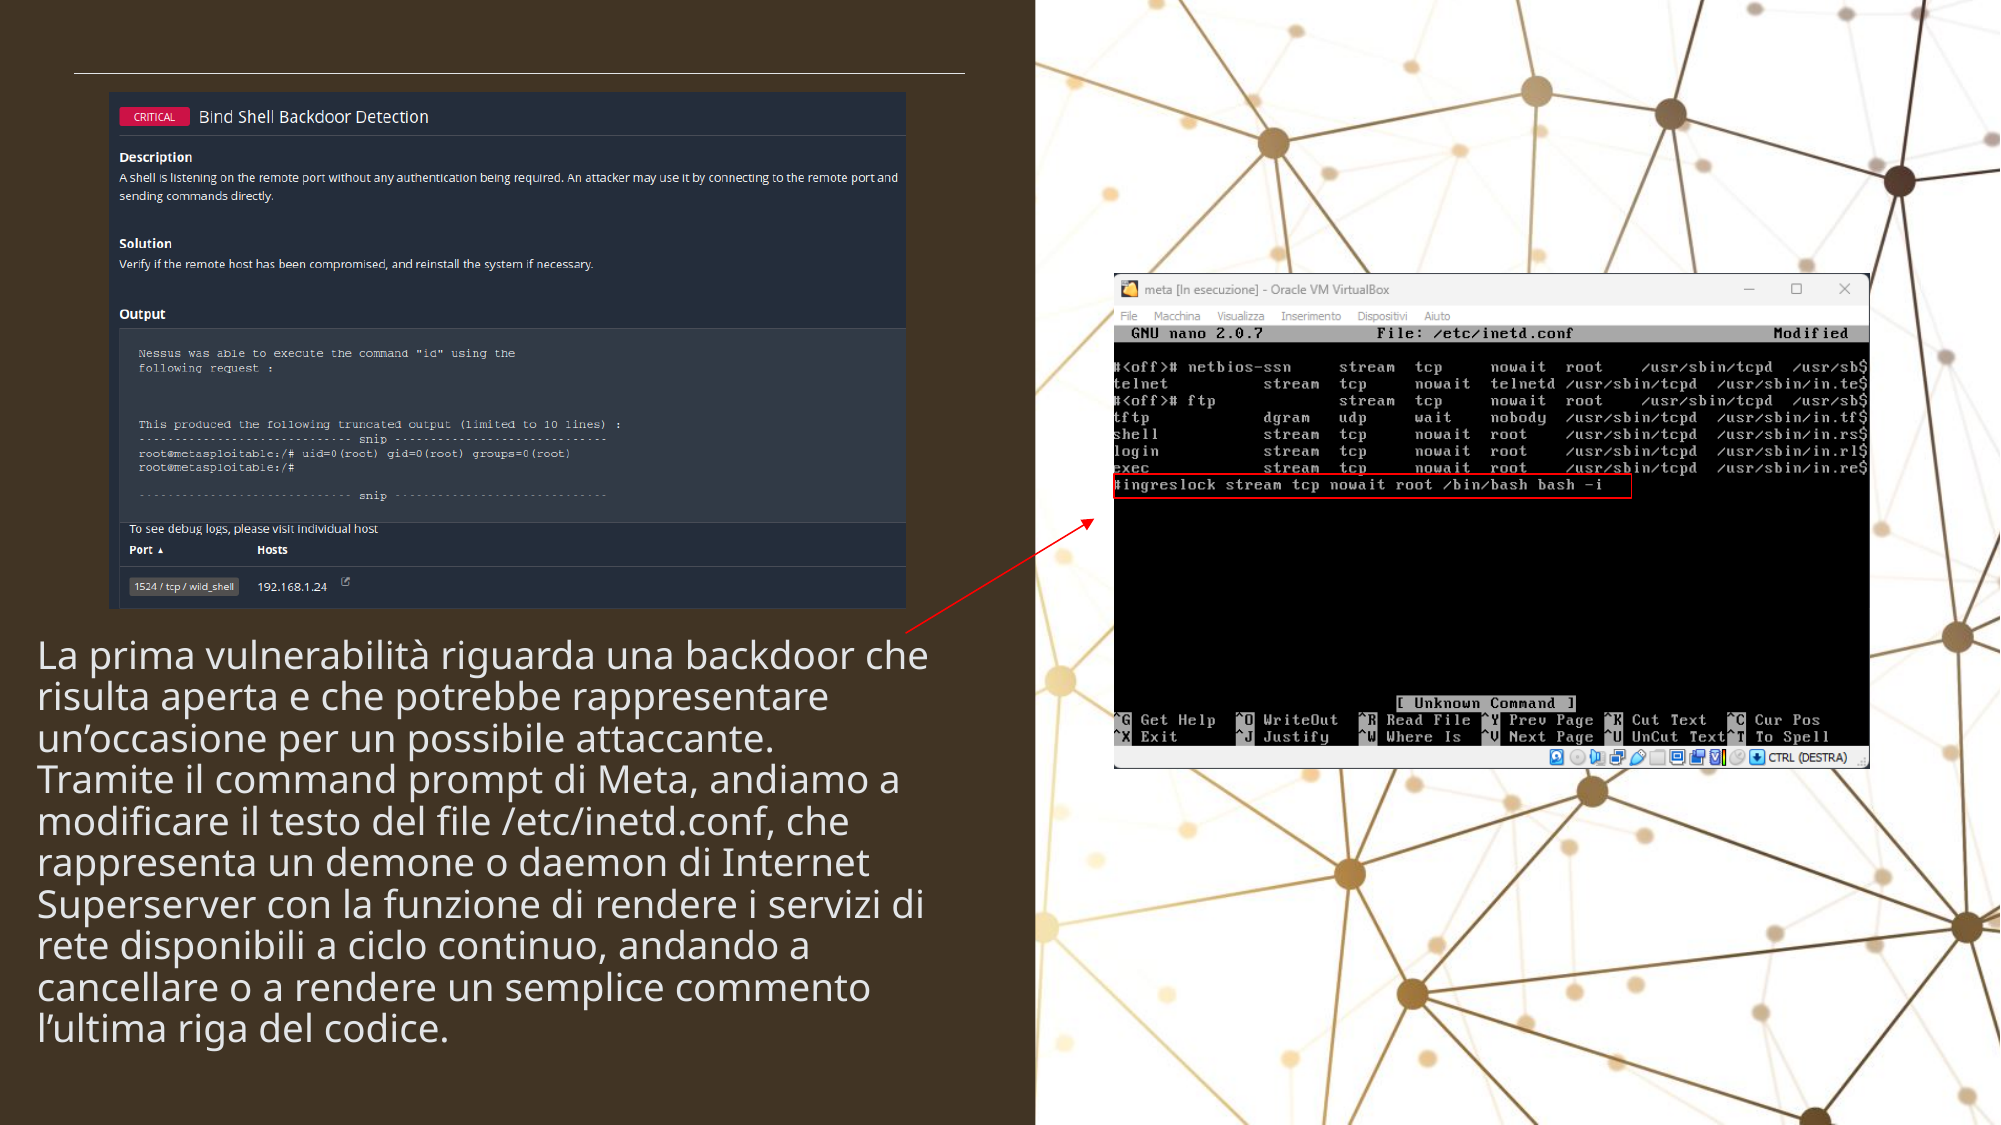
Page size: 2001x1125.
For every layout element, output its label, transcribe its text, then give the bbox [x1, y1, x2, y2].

picture [1035, 0, 2000, 1125]
picture [109, 92, 906, 609]
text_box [905, 518, 1095, 634]
text_box [0, 0, 1035, 1125]
text_box La prima vulnerabilità riguarda una backdoor che risulta aperta e che potrebbe rappresentare un’occasione per un possibile attaccante. Tramite il command prompt di Meta, andiamo a modificare il testo del file /etc/inetd.conf, che rappresenta un demone o daemon di Internet Superserver con la funzione di rendere i servizi di rete disponibili a ciclo continuo, andando a cancellare o a rendere un semplice commento l’ultima riga del codice. [36, 627, 979, 1052]
